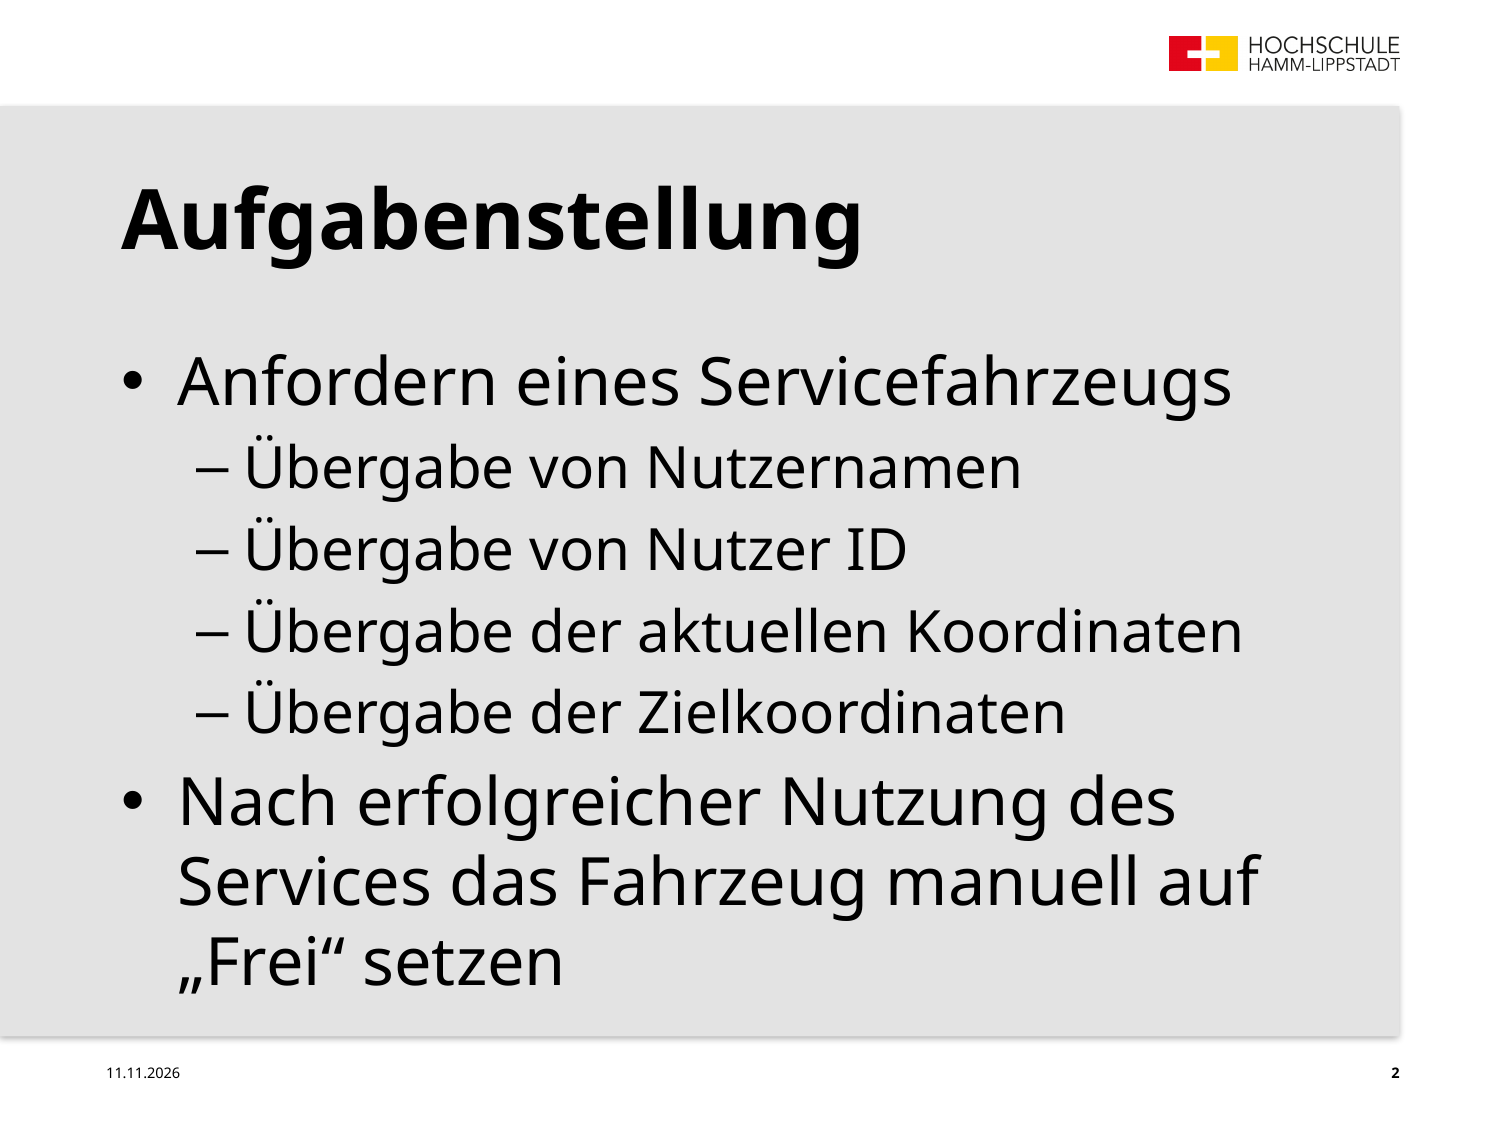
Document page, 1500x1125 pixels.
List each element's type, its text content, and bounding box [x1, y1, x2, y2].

slide_number 2 [1049, 1065, 1400, 1084]
list Anfordern eines Servicefahrzeugs Übergabe von Nutzernamen Übergabe von Nutzer ID Übergabe der aktuellen Koordinaten Übergabe der Zielkoordinaten Nach erfolgreicher Nutzung des Services das Fahrzeug manuell auf „Frei“ setzen [106, 331, 1366, 1005]
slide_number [106, 1065, 457, 1084]
title Aufgabenstellung [106, 122, 1366, 310]
picture [1169, 36, 1400, 71]
